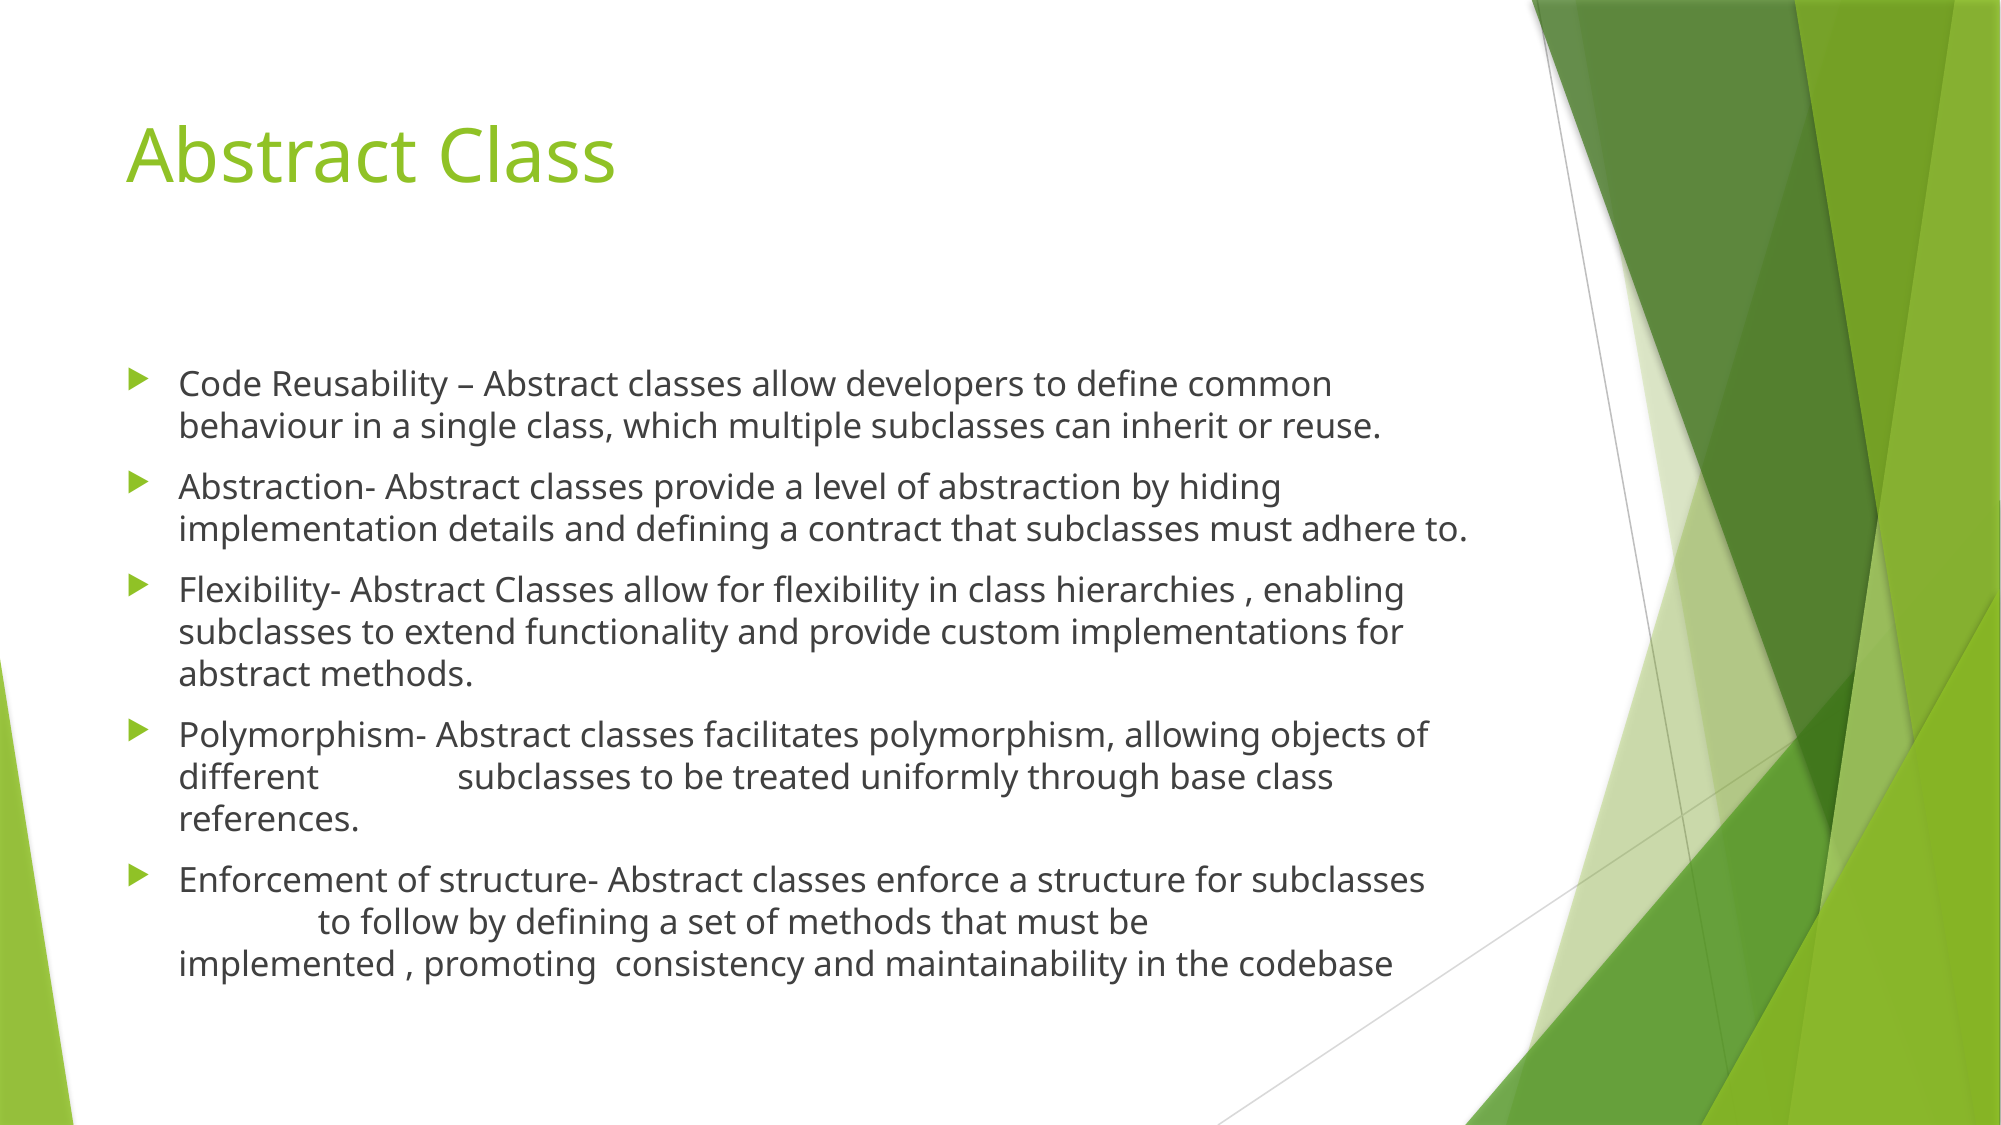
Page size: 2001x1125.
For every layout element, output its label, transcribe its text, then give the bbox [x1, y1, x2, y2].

title Abstract Class [111, 99, 1522, 317]
list Code Reusability – Abstract classes allow developers to define common behaviour in a single class, which multiple subclasses can inherit or reuse. Abstraction- Abstract classes provide a level of abstraction by hiding implementation details and defining a contract that subclasses must adhere to. Flexibility- Abstract Classes allow for flexibility in class hierarchies , enabling subclasses to extend functionality and provide custom implementations for abstract methods. Polymorphism- Abstract classes facilitates polymorphism, allowing objects of different subclasses to be treated uniformly through base class references. Enforcement of structure- Abstract classes enforce a structure for subclasses to follow by defining a set of methods that must be implemented , promoting consistency and maintainability in the codebase [111, 354, 1522, 992]
